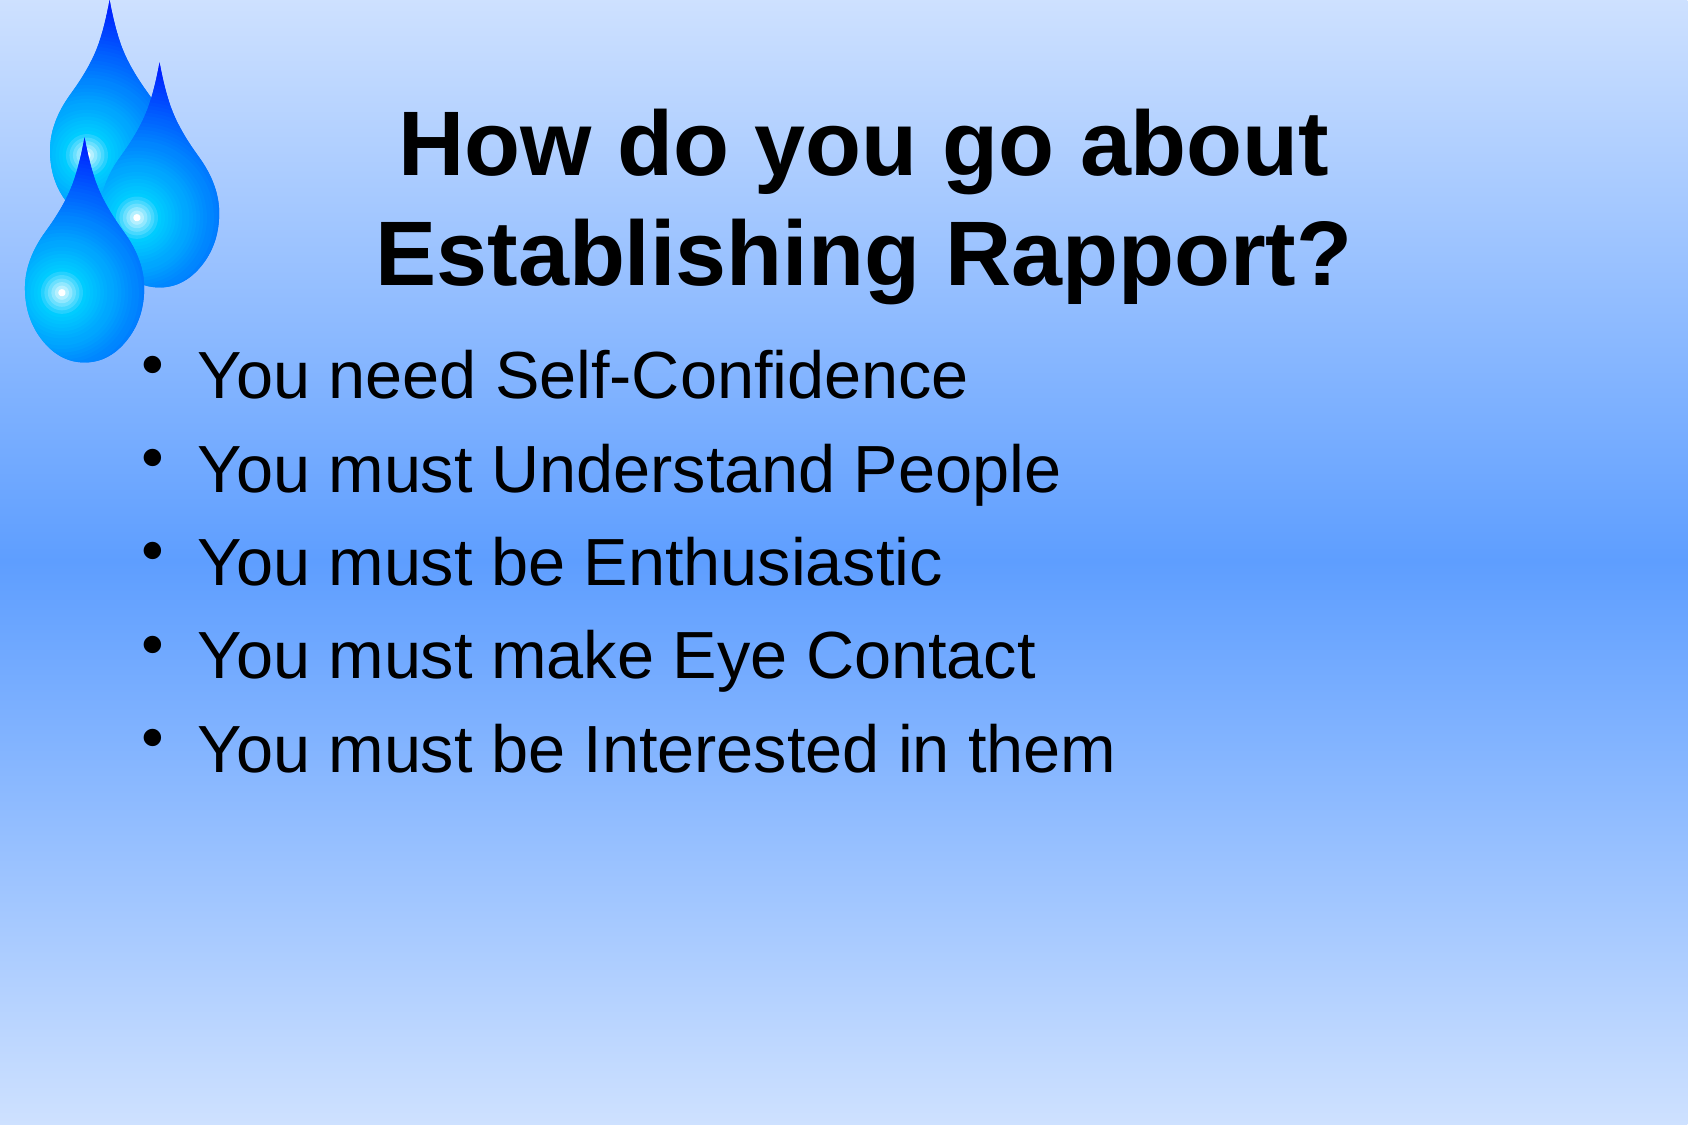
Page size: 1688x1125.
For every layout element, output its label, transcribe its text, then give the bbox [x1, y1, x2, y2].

list You need Self-Confidence You must Understand People You must be Enthusiastic You must make Eye Contact You must be Interested in them [126, 324, 1604, 1001]
title How do you go about Establishing Rapport? [126, 99, 1604, 288]
